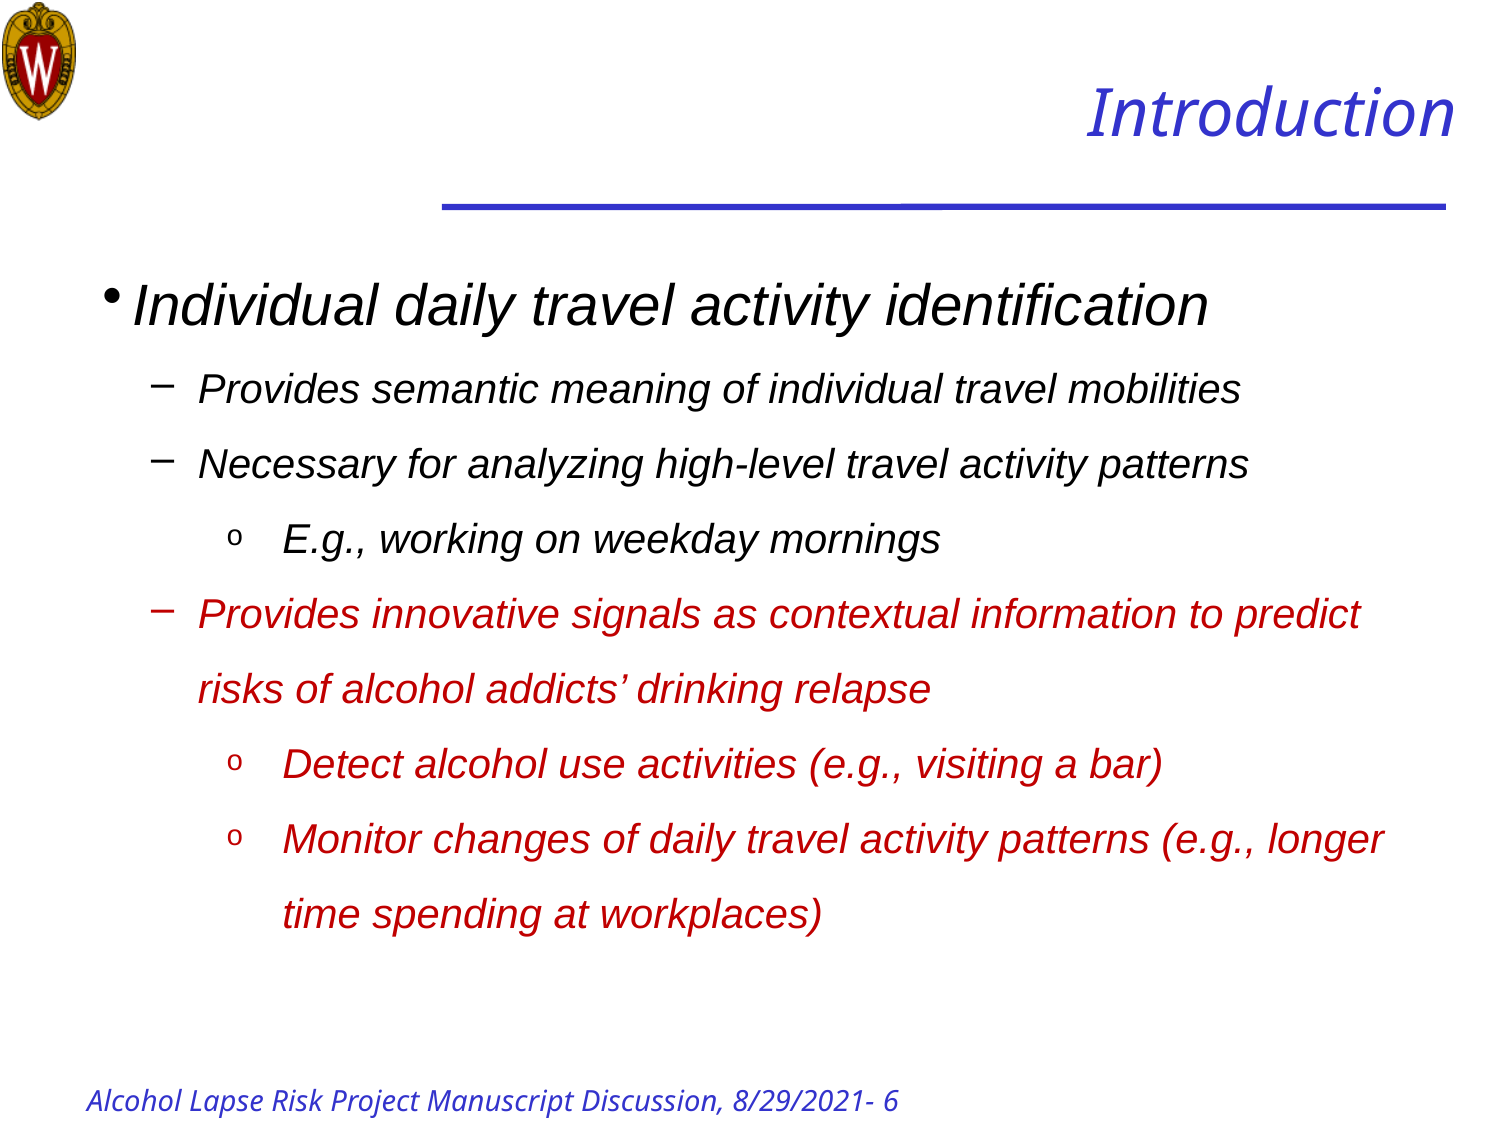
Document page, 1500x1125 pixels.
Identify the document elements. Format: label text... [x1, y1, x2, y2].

title Introduction [110, 21, 1473, 199]
text_box Individual daily travel activity identification Provides semantic meaning of individual travel mobilities Necessary for analyzing high-level travel activity patterns E.g., working on weekday mornings Provides innovative signals as contextual information to predict risks of alcohol addicts’ drinking relapse Detect alcohol use activities (e.g., visiting a bar) Monitor changes of daily travel activity patterns (e.g., longer time spending at workplaces) [87, 224, 1450, 1050]
picture [2, 2, 76, 121]
